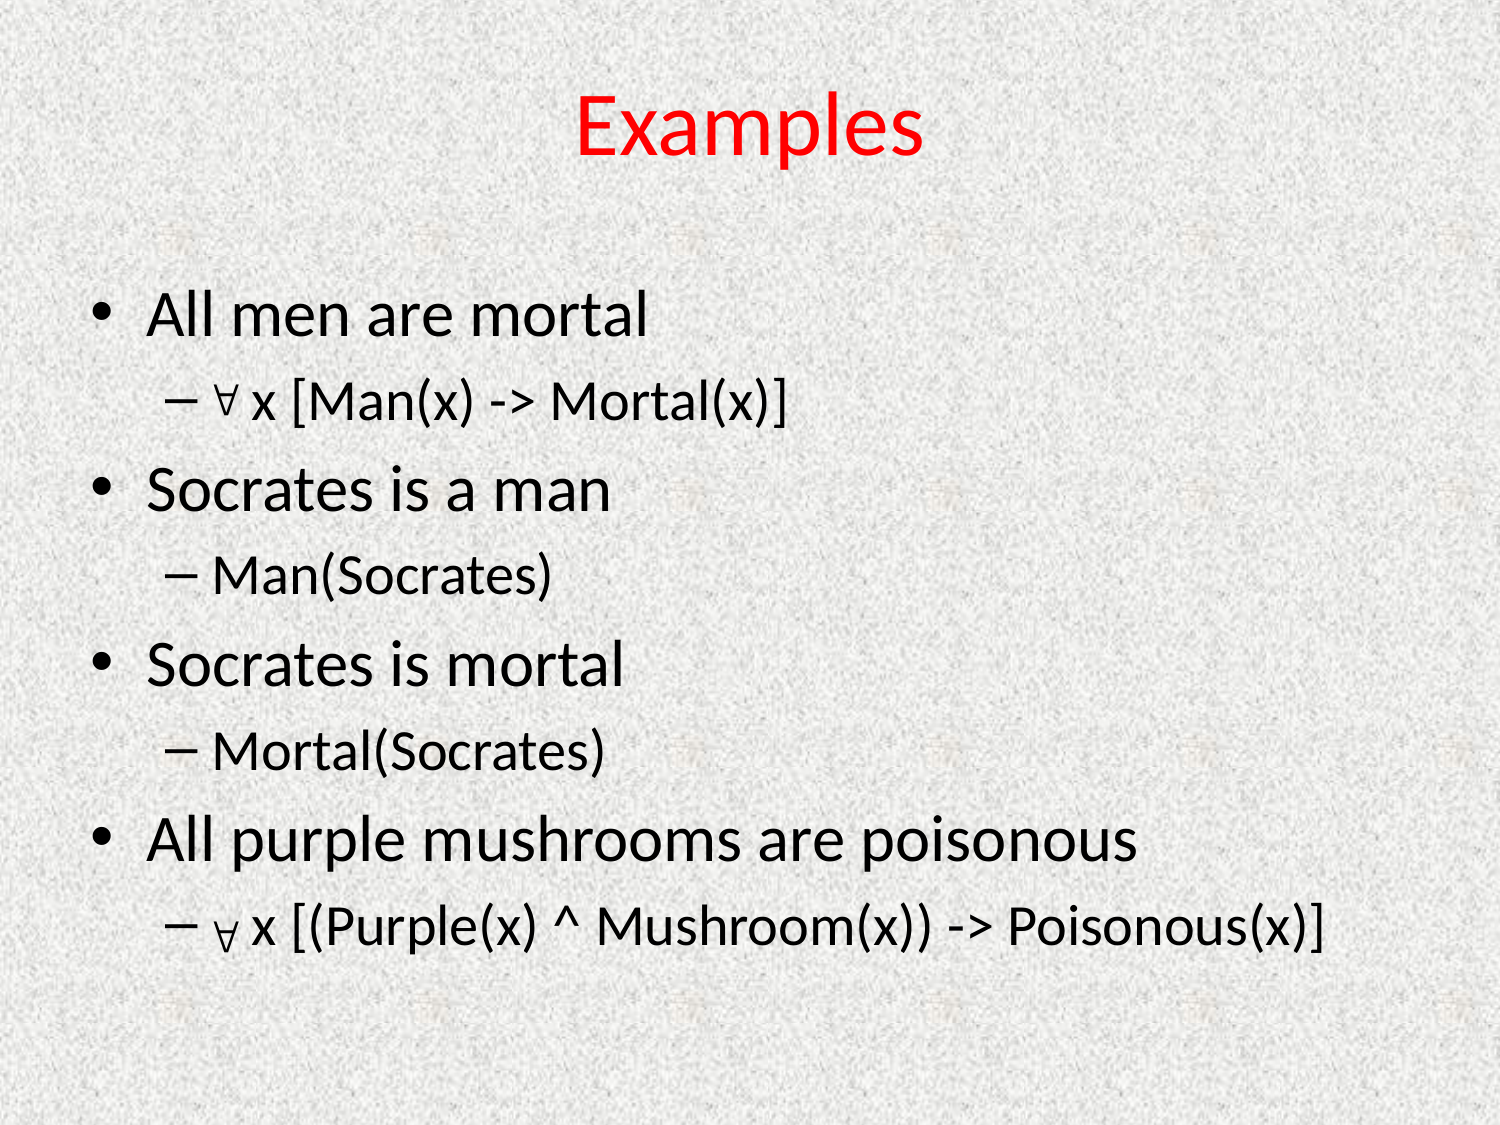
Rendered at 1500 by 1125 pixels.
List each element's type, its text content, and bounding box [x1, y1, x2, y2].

list All men are mortal x [Man(x) -> Mortal(x)] Socrates is a man Man(Socrates) Socrates is mortal Mortal(Socrates) All purple mushrooms are poisonous x [(Purple(x) ^ Mushroom(x)) -> Poisonous(x)] [75, 262, 1425, 1005]
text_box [199, 374, 248, 426]
title Examples [75, 24, 1425, 213]
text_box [199, 912, 248, 963]
picture [0, 0, 1500, 1125]
